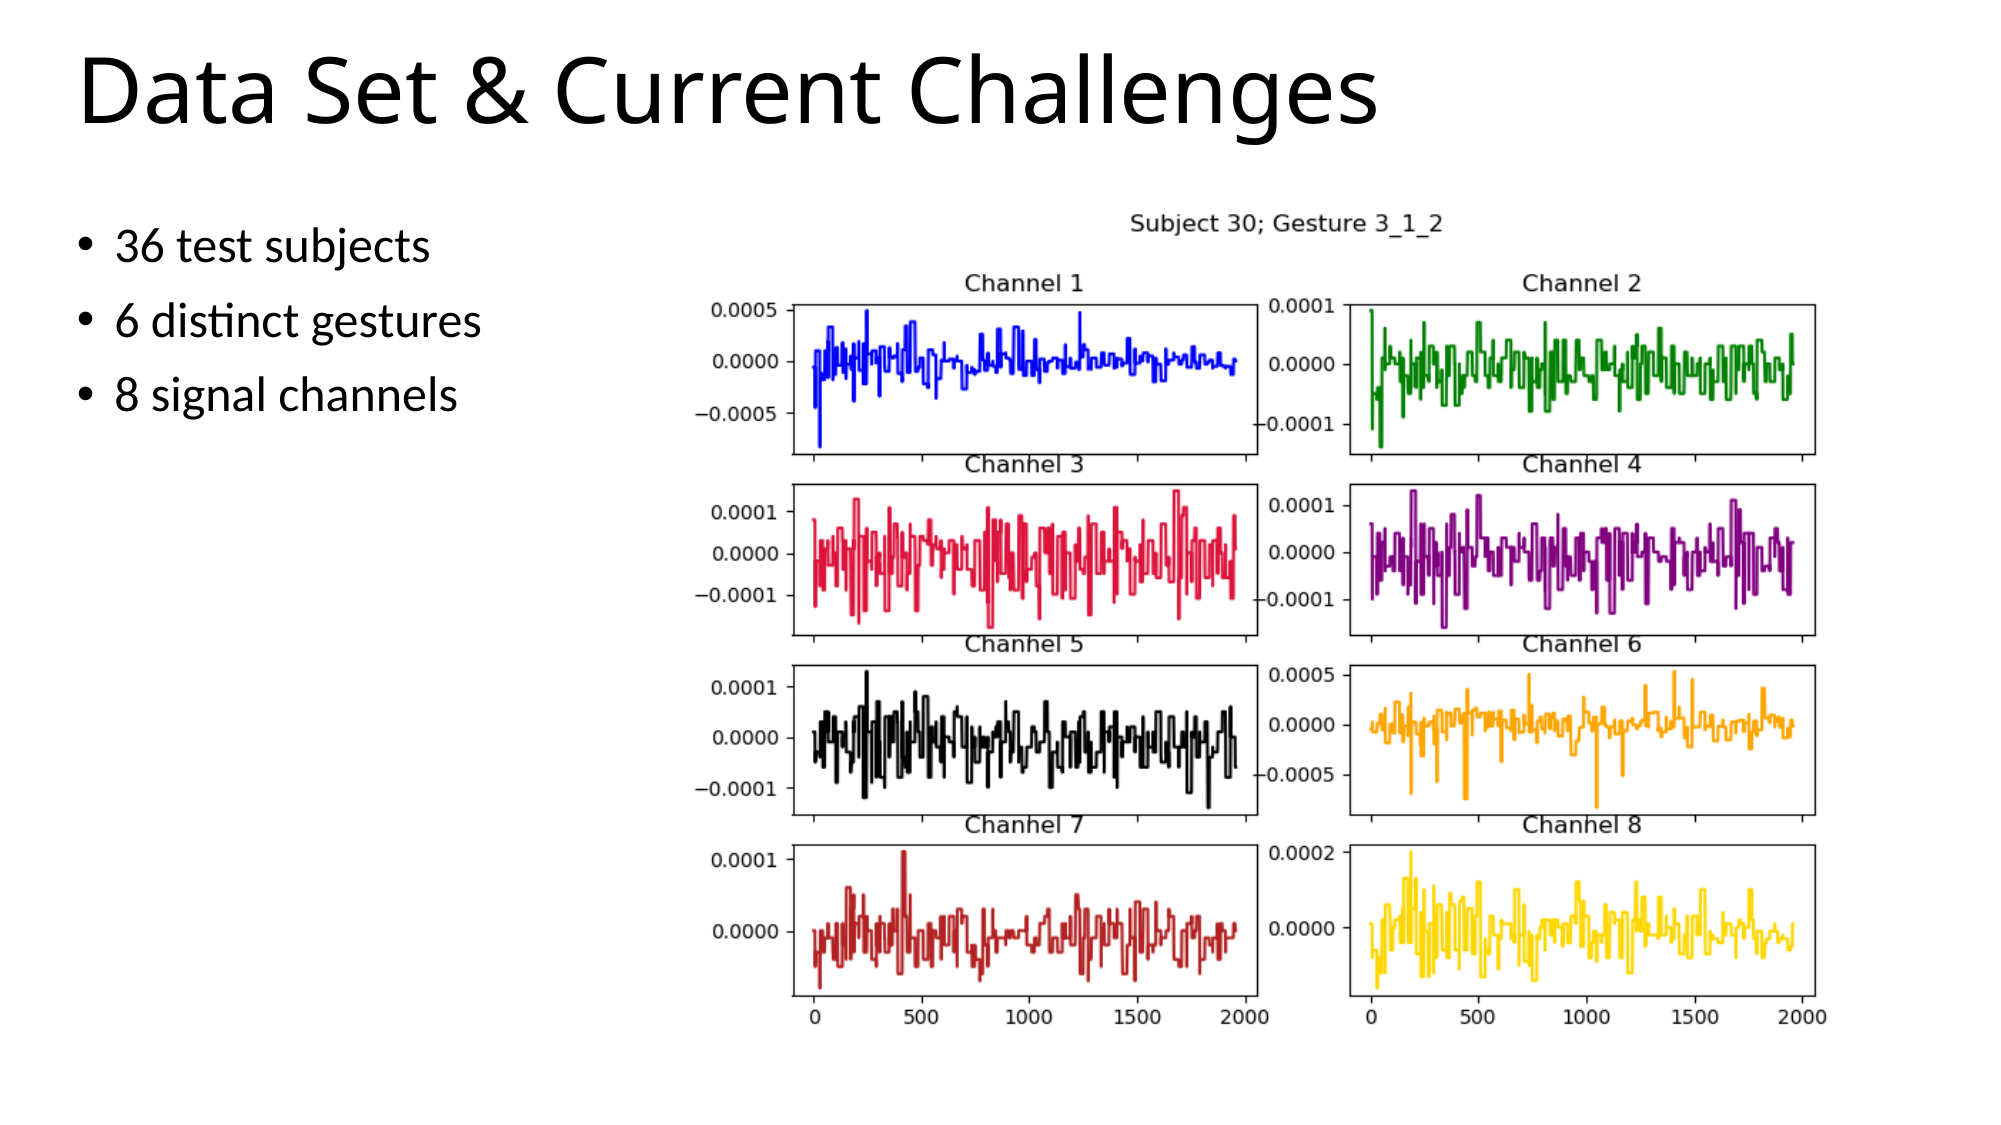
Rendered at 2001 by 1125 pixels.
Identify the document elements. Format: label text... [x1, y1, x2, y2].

text_box Data Set & Current Challenges [61, 30, 1685, 151]
text_box 36 test subjects 6 distinct gestures 8 signal channels [61, 196, 628, 446]
picture [628, 196, 1946, 1094]
